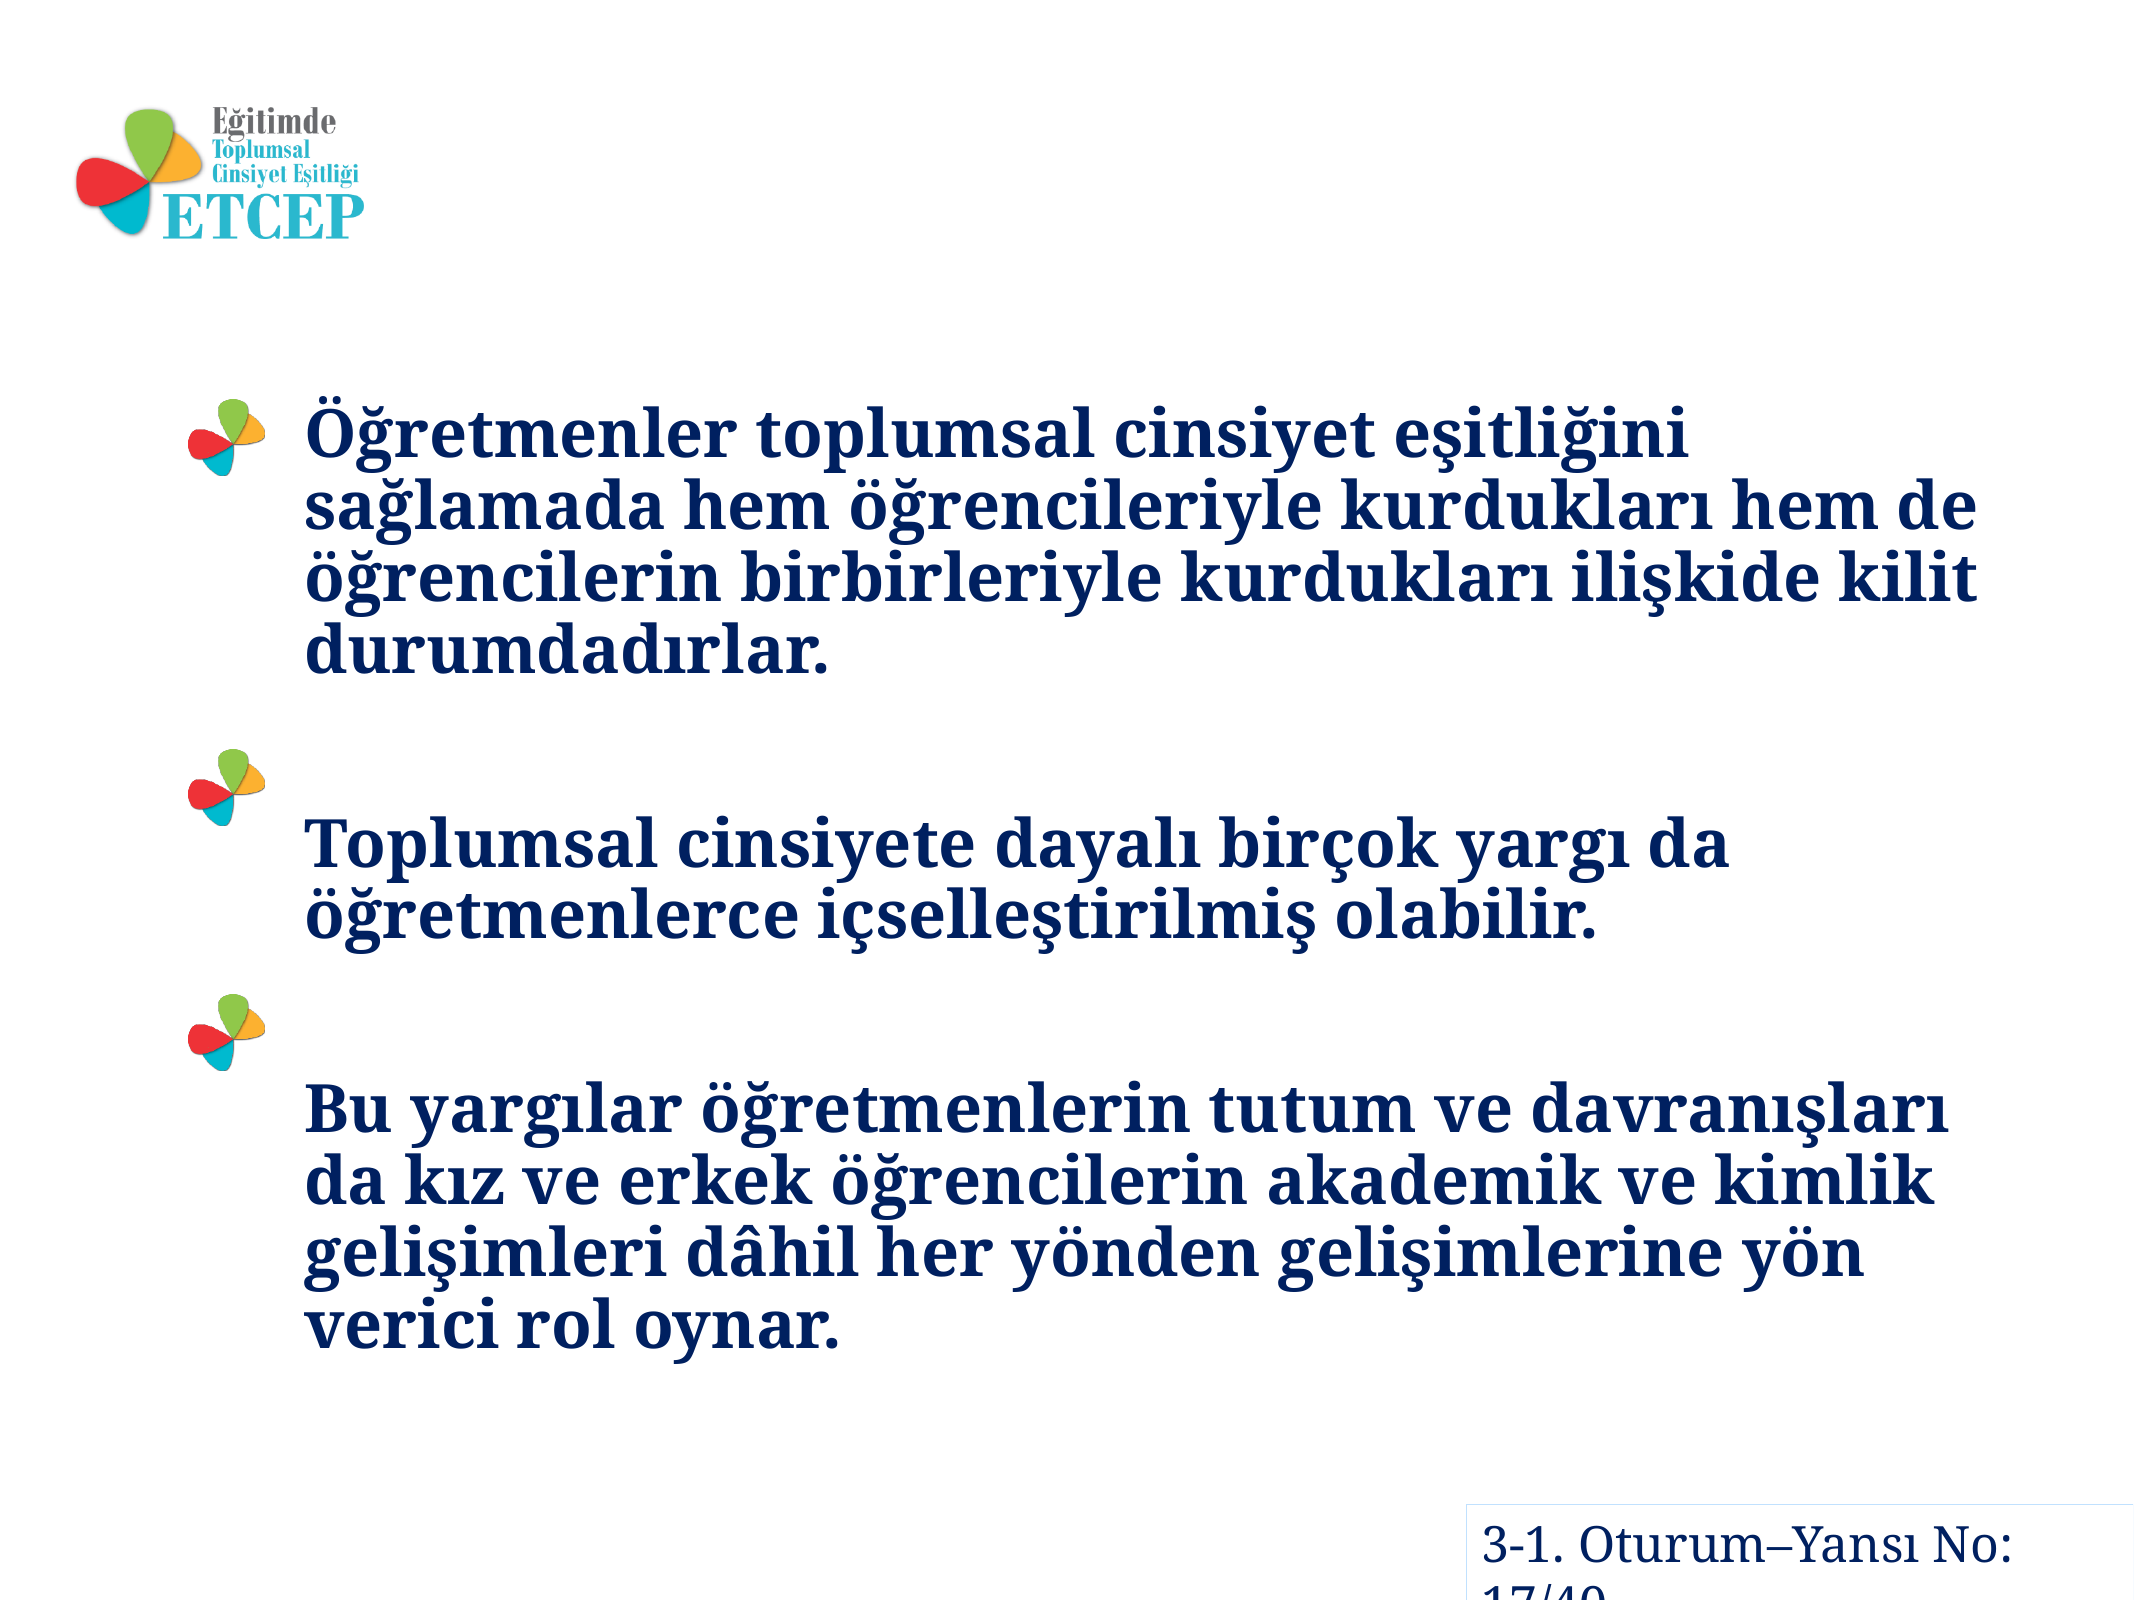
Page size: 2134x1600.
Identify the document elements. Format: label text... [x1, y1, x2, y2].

picture [187, 399, 265, 476]
picture [187, 994, 265, 1071]
picture [187, 749, 265, 826]
picture [72, 105, 364, 239]
list Öğretmenler toplumsal cinsiyet eşitliğini sağlamada hem öğrencileriyle kurdukları hem de öğrencilerin birbirleriyle kurdukları ilişkide kilit durumdadırlar. Toplumsal cinsiyete dayalı birçok yargı da öğretmenlerce içselleştirilmiş olabilir. Bu yargılar öğretmenlerin tutum ve davranışları da kız ve erkek öğrencilerin akademik ve kimlik gelişimleri dâhil her yönden gelişimlerine yön verici rol oynar. [304, 399, 2032, 1288]
text_box 3-1. Oturum–Yansı No: 17/40 [1466, 1504, 2134, 1600]
